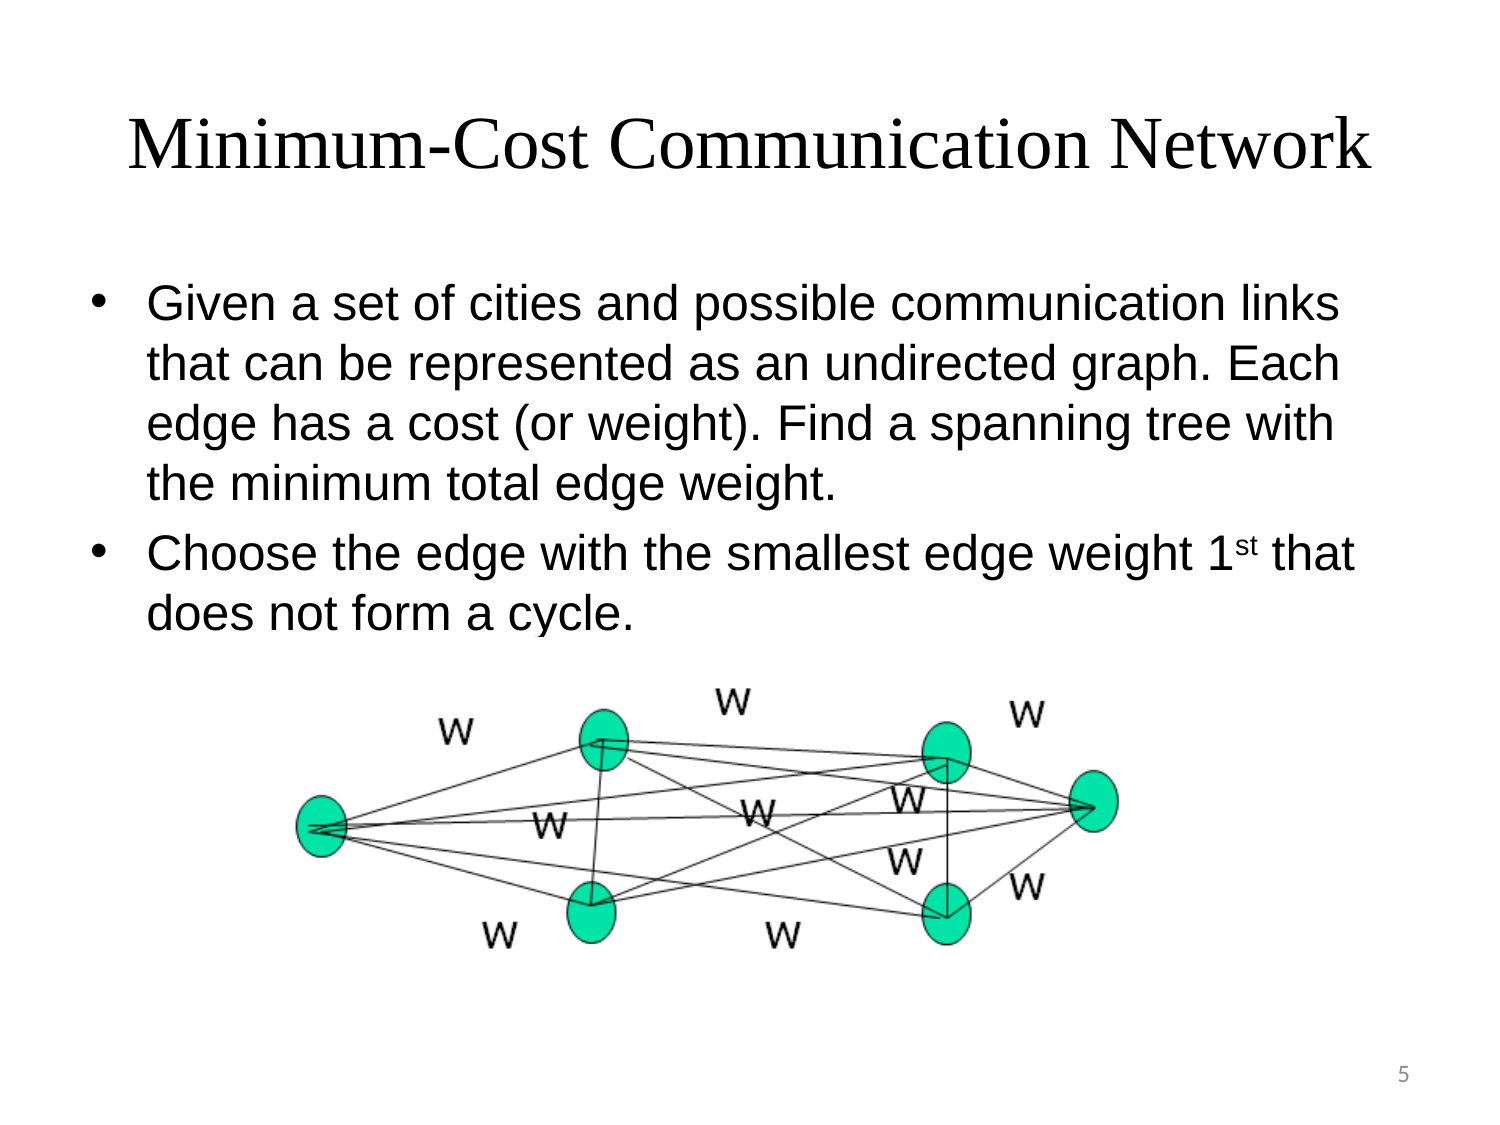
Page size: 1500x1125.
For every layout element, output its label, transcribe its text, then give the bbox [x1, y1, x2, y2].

title Minimum-Cost Communication Network [75, 45, 1425, 233]
list Given a set of cities and possible communication links that can be represented as an undirected graph. Each edge has a cost (or weight). Find a spanning tree with the minimum total edge weight. Choose the edge with the smallest edge weight 1st that does not form a cycle. [75, 262, 1425, 1005]
slide_number 5 [1074, 1042, 1425, 1103]
picture [249, 637, 1169, 977]
